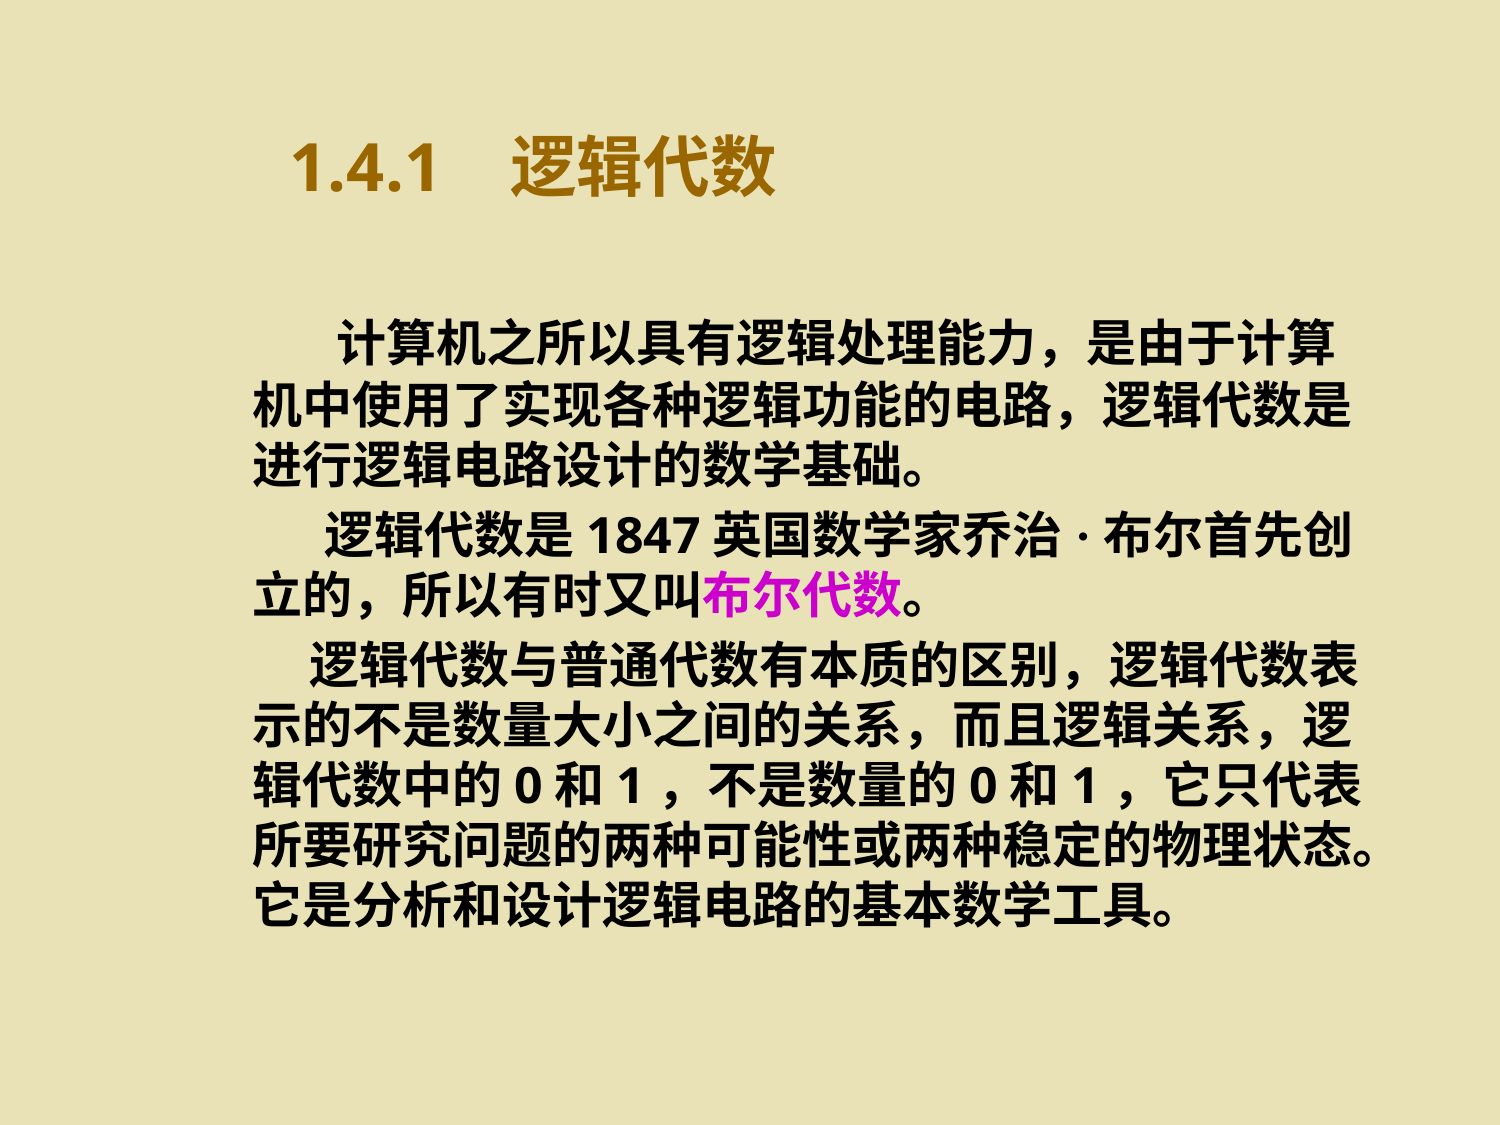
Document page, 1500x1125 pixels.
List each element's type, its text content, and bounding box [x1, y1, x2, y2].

text_box 计算机之所以具有逻辑处理能力，是由于计算机中使用了实现各种逻辑功能的电路，逻辑代数是进行逻辑电路设计的数学基础。 逻辑代数是1847英国数学家乔治·布尔首先创立的，所以有时又叫布尔代数。 逻辑代数与普通代数有本质的区别，逻辑代数表示的不是数量大小之间的关系，而且逻辑关系，逻辑代数中的0和1，不是数量的0和1，它只代表所要研究问题的两种可能性或两种稳定的物理状态。它是分析和设计逻辑电路的基本数学工具。 [237, 237, 1400, 938]
text_box 1.4.1 逻辑代数 [275, 117, 1450, 213]
